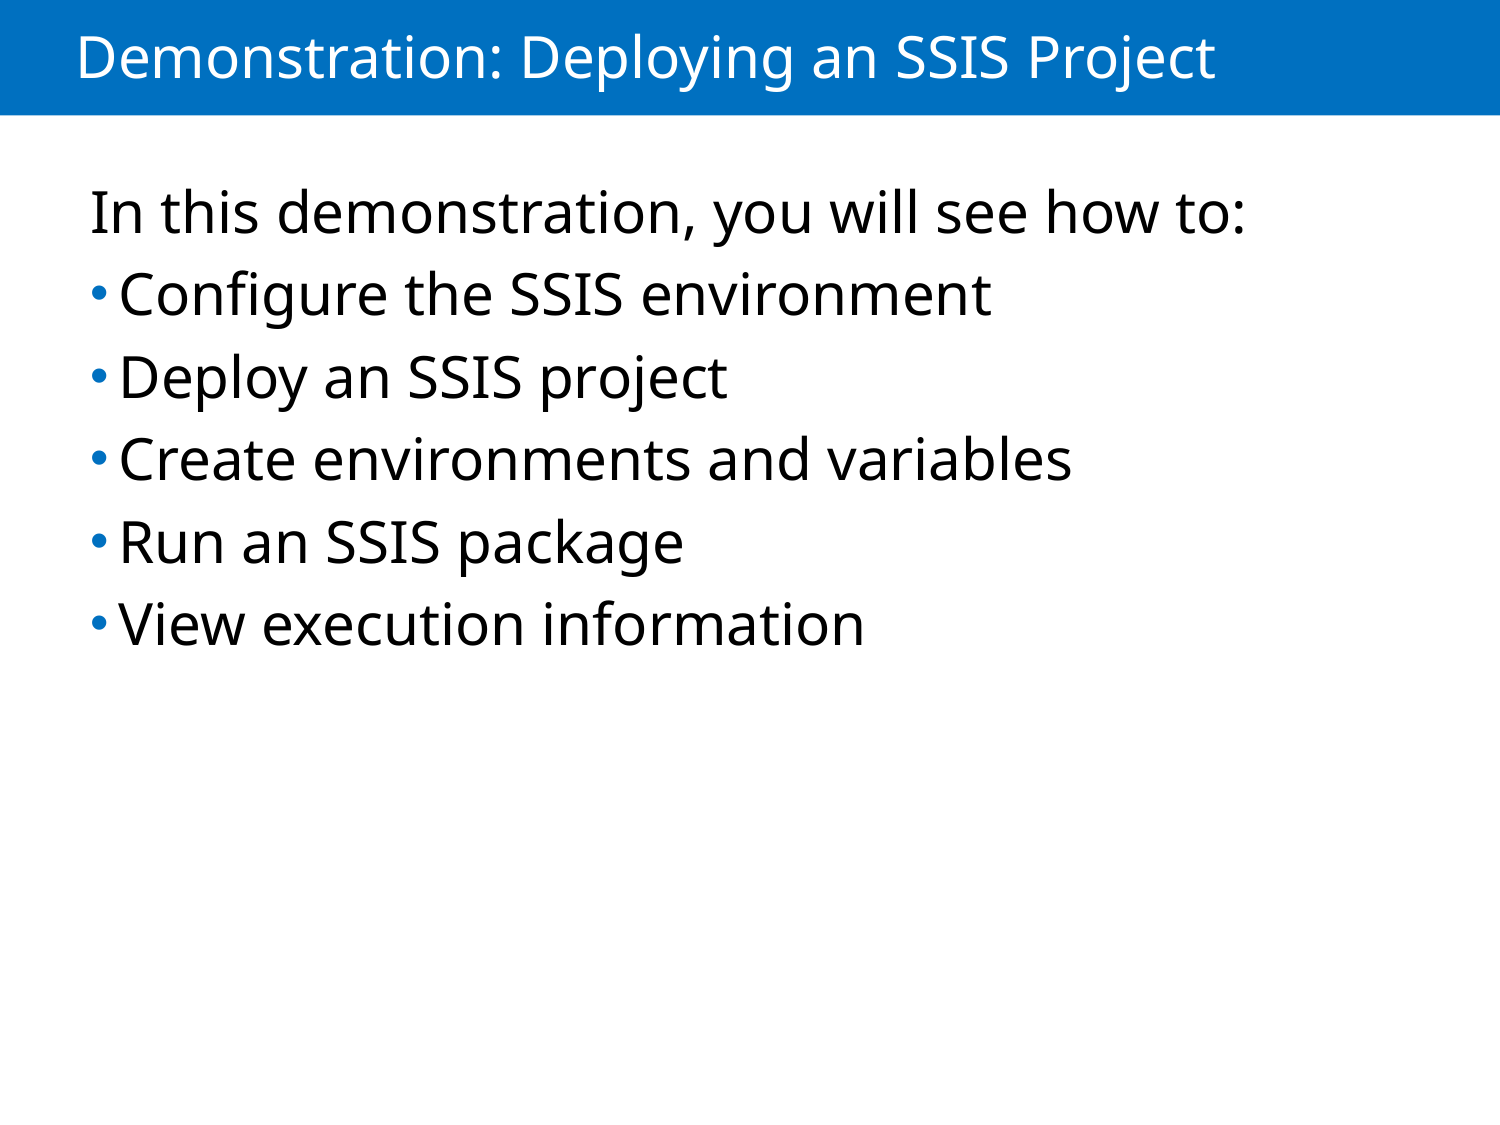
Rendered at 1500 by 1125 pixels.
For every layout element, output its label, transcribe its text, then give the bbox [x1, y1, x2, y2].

title Demonstration: Deploying an SSIS Project [75, 0, 1351, 122]
text_box In this demonstration, you will see how to: Configure the SSIS environment Deploy an SSIS project Create environments and variables Run an SSIS package View execution information [75, 167, 1408, 1012]
